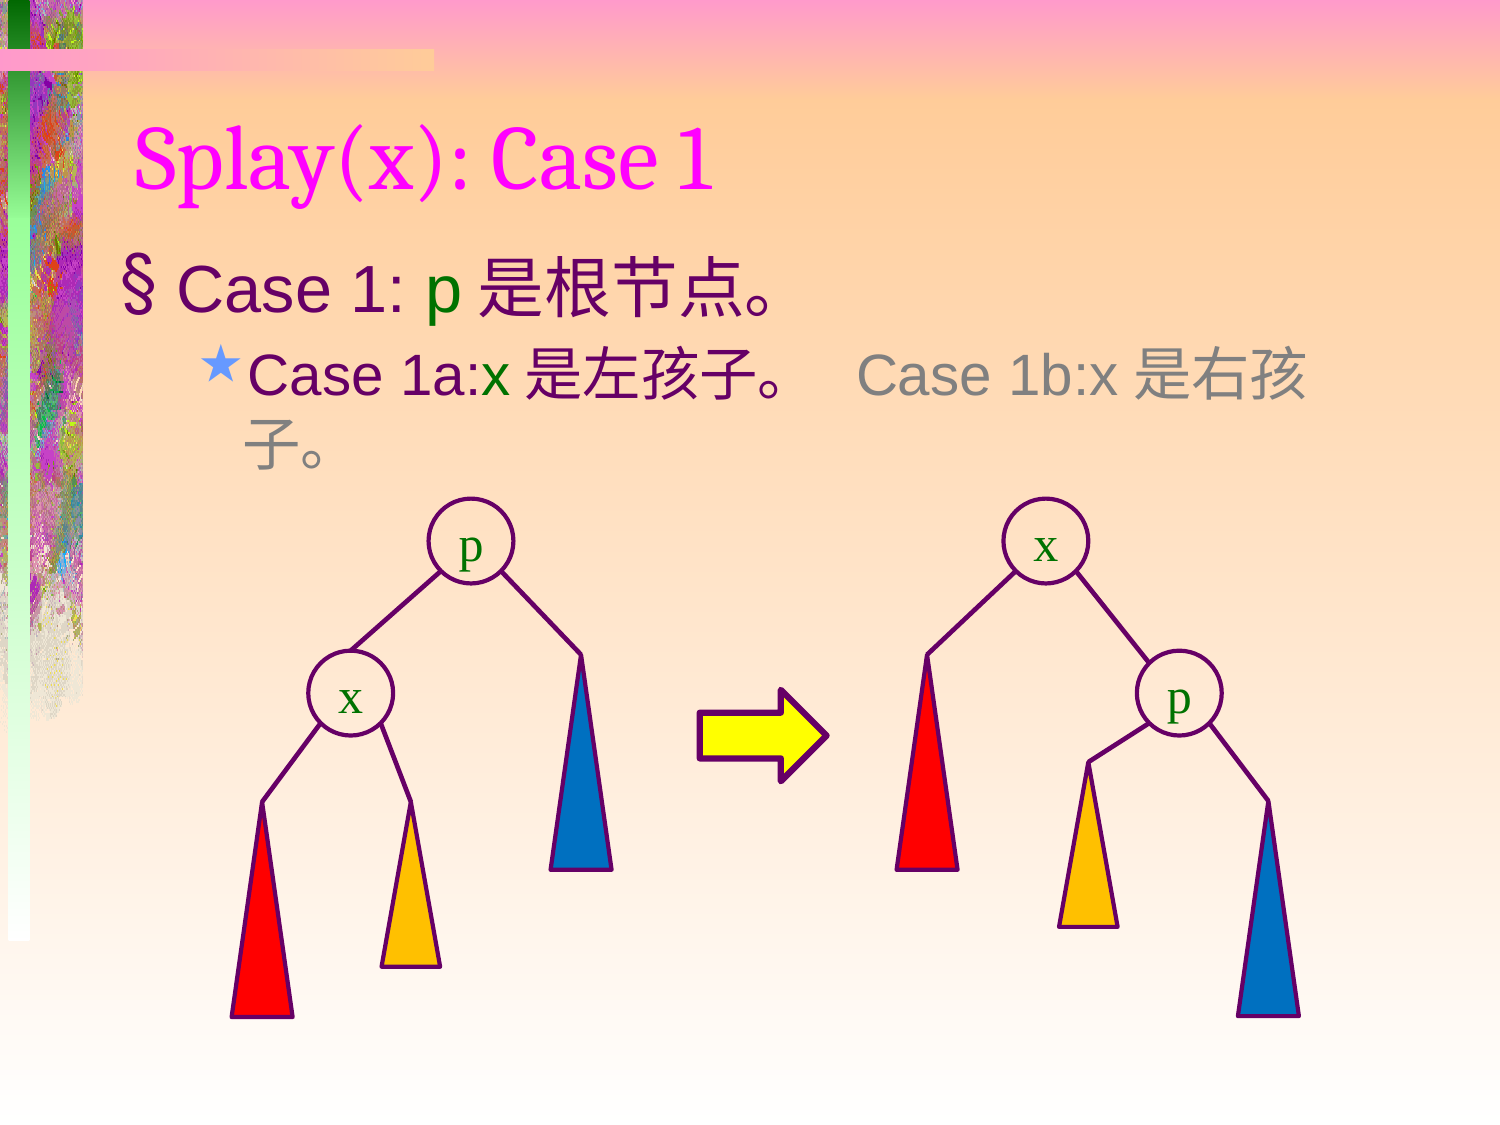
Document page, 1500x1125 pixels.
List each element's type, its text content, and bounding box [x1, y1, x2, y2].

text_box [231, 498, 612, 1018]
picture [29, 71, 83, 821]
text_box [699, 689, 827, 782]
picture [0, 0, 9, 50]
picture [29, 0, 83, 50]
picture [0, 71, 9, 821]
title Splay(x): Case 1 [120, 85, 1396, 222]
list Case 1: p是根节点。 Case 1a:x是左孩子。 Case 1b:x是右孩子。 [105, 238, 1433, 448]
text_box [896, 498, 1300, 1017]
